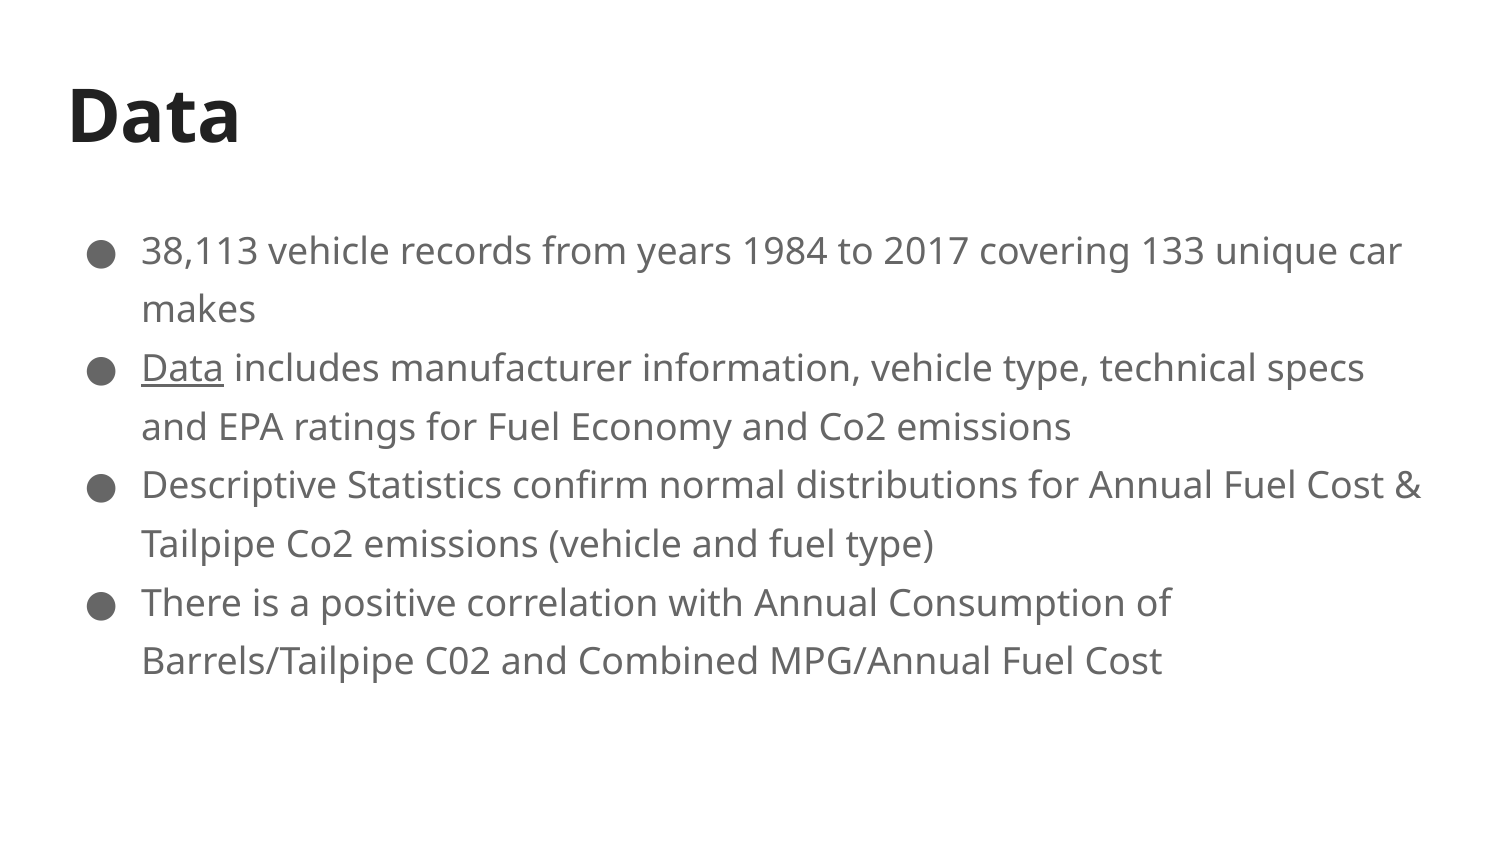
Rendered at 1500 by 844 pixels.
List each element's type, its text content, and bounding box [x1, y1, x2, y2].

title Data [51, 48, 1449, 180]
list 38,113 vehicle records from years 1984 to 2017 covering 133 unique car makes Data includes manufacturer information, vehicle type, technical specs and EPA ratings for Fuel Economy and Co2 emissions Descriptive Statistics confirm normal distributions for Annual Fuel Cost & Tailpipe Co2 emissions (vehicle and fuel type) There is a positive correlation with Annual Consumption of Barrels/Tailpipe C02 and Combined MPG/Annual Fuel Cost [51, 201, 1449, 750]
